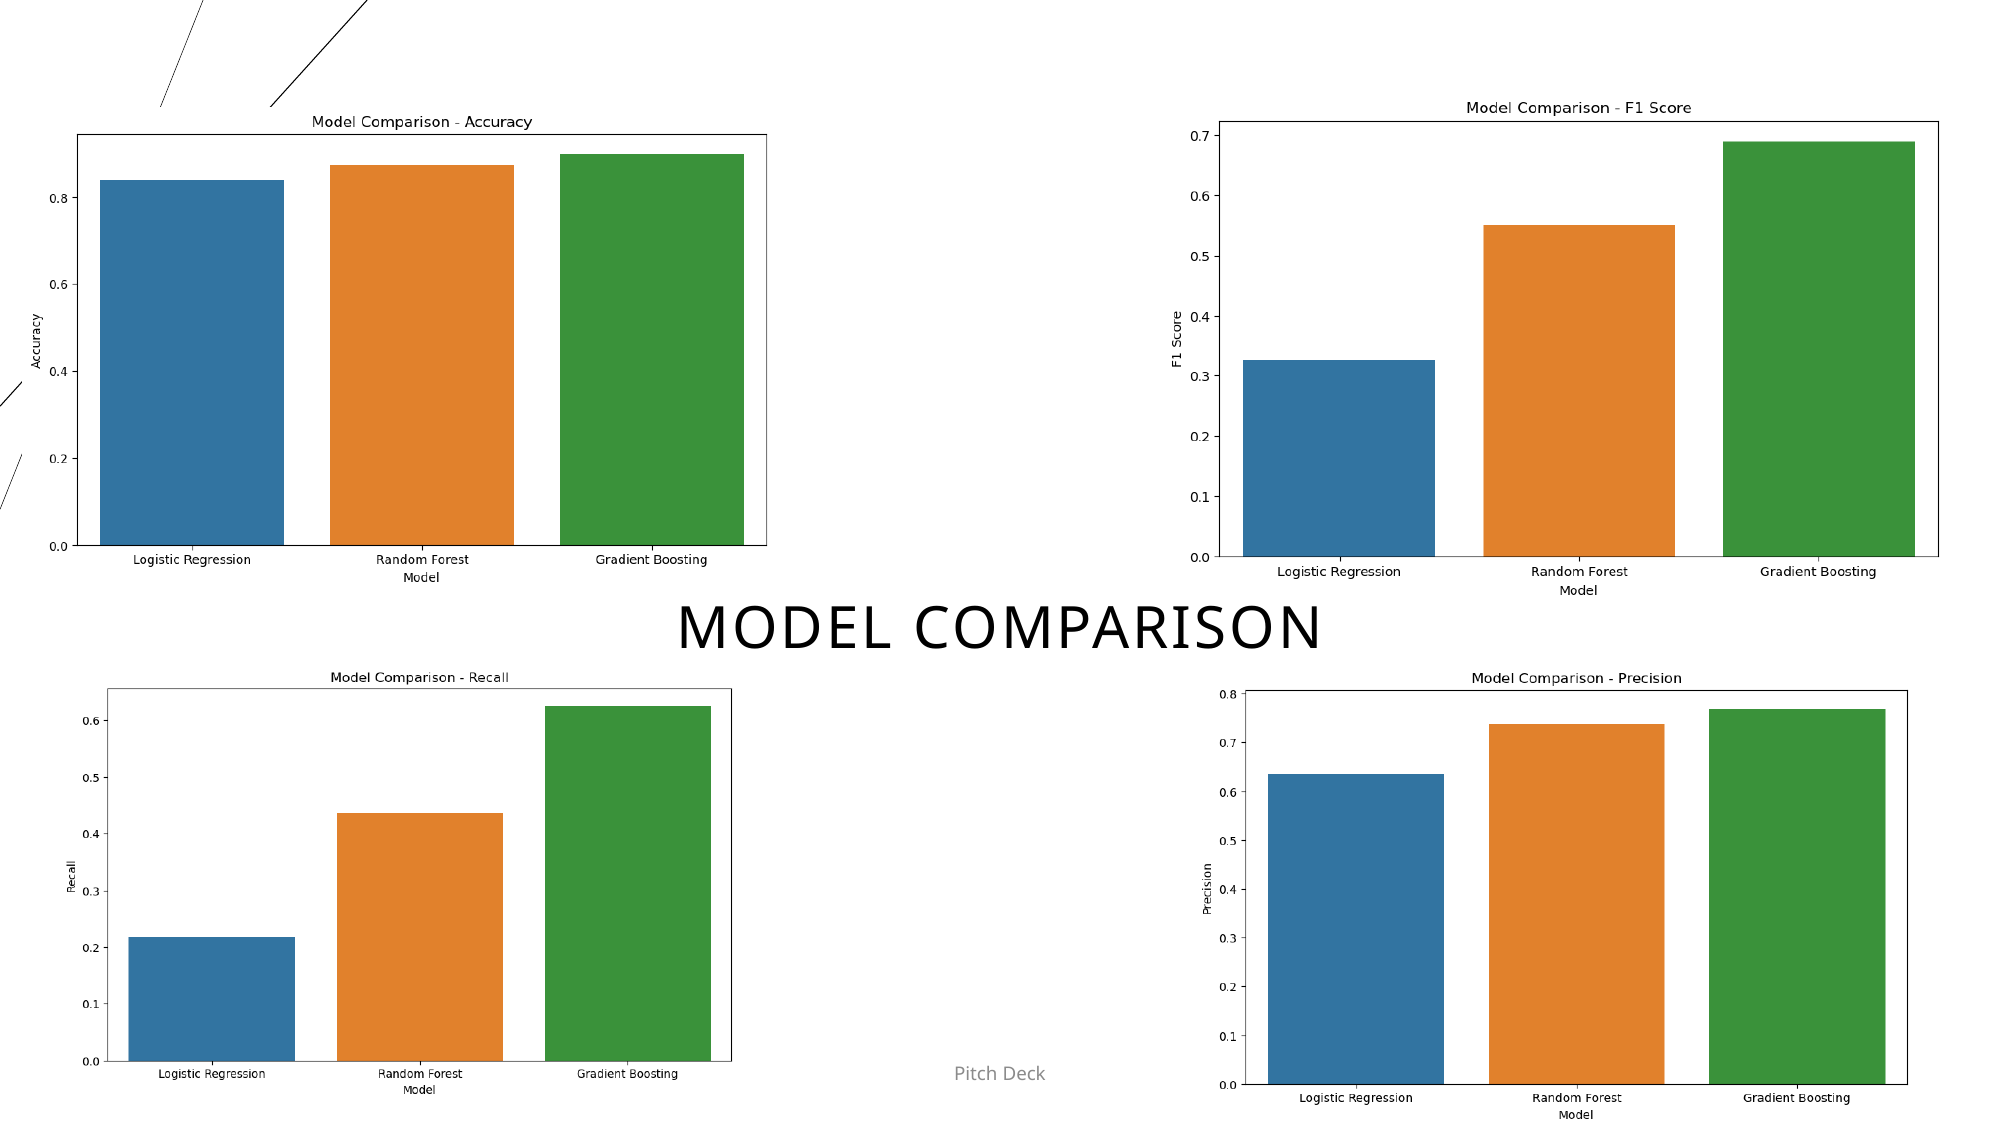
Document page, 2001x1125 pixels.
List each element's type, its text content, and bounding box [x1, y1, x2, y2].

picture [22, 107, 775, 592]
picture [1162, 92, 1947, 607]
picture [1193, 664, 1915, 1125]
picture [58, 664, 739, 1103]
footer Pitch Deck [739, 1042, 1193, 1103]
title Model Comparison [646, 511, 1353, 749]
